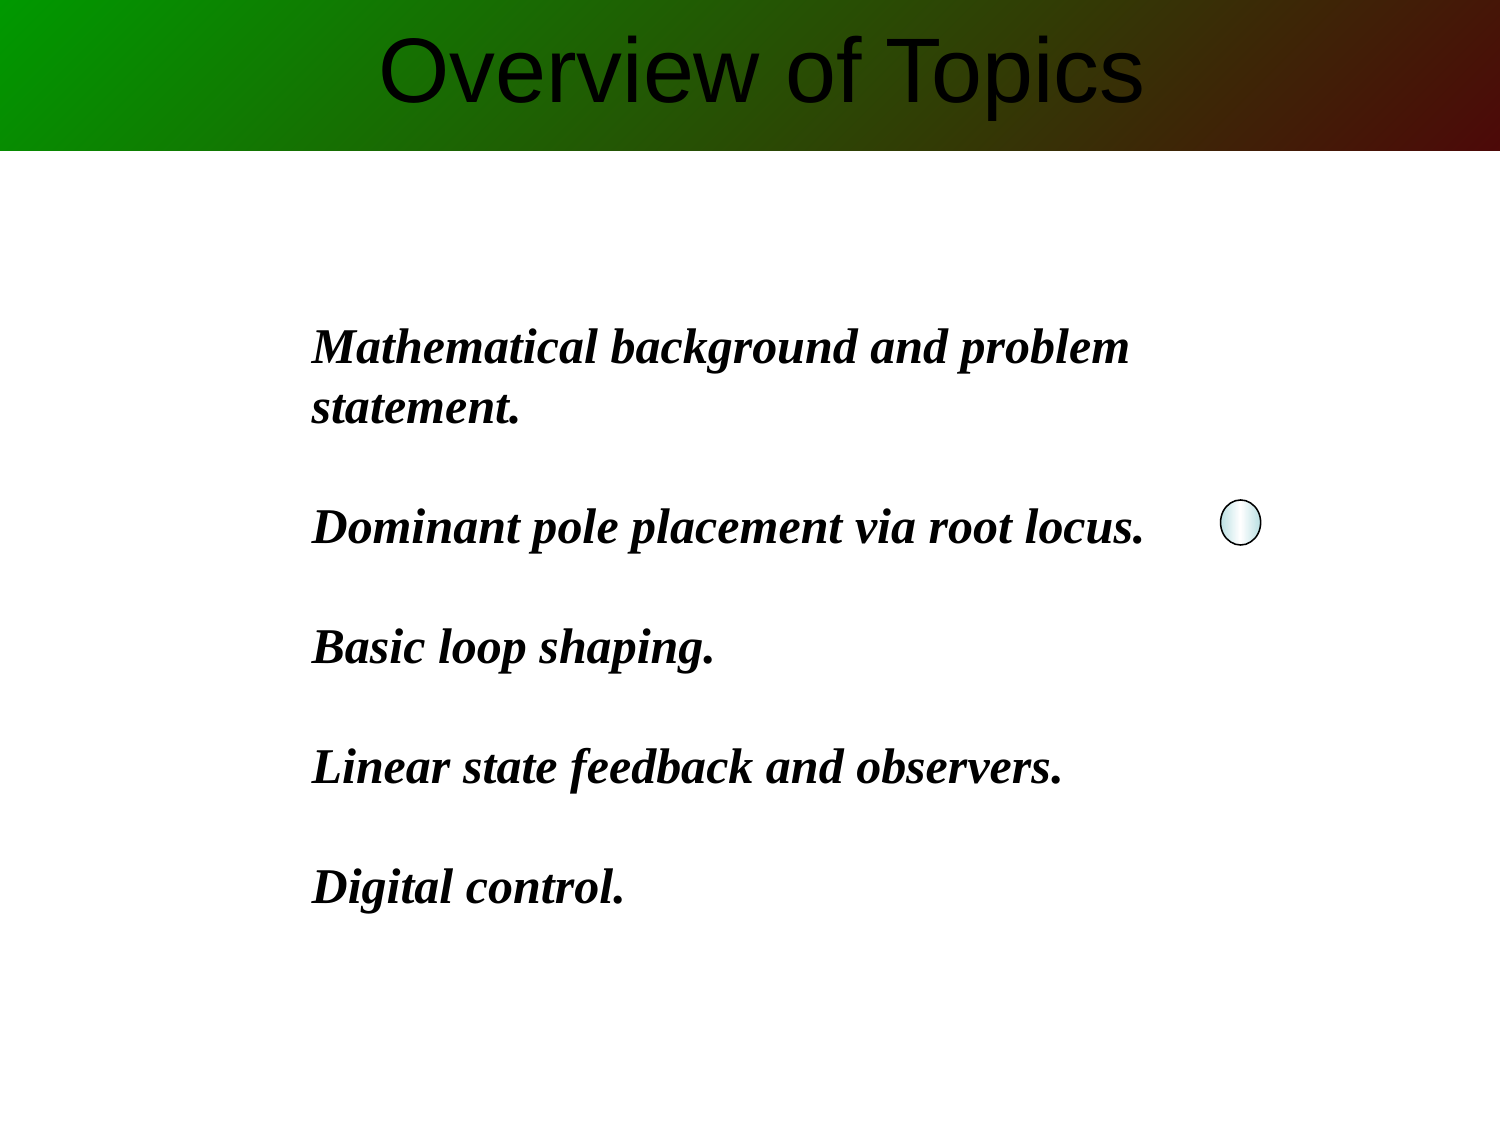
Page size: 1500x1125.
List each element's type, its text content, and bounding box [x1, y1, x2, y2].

text_box Mathematical background and problem statement. Dominant pole placement via root locus. Basic loop shaping. Linear state feedback and observers. Digital control. [296, 246, 1241, 921]
title Overview of Topics [125, 0, 1400, 132]
text_box [0, 0, 1500, 151]
text_box [1220, 499, 1261, 546]
